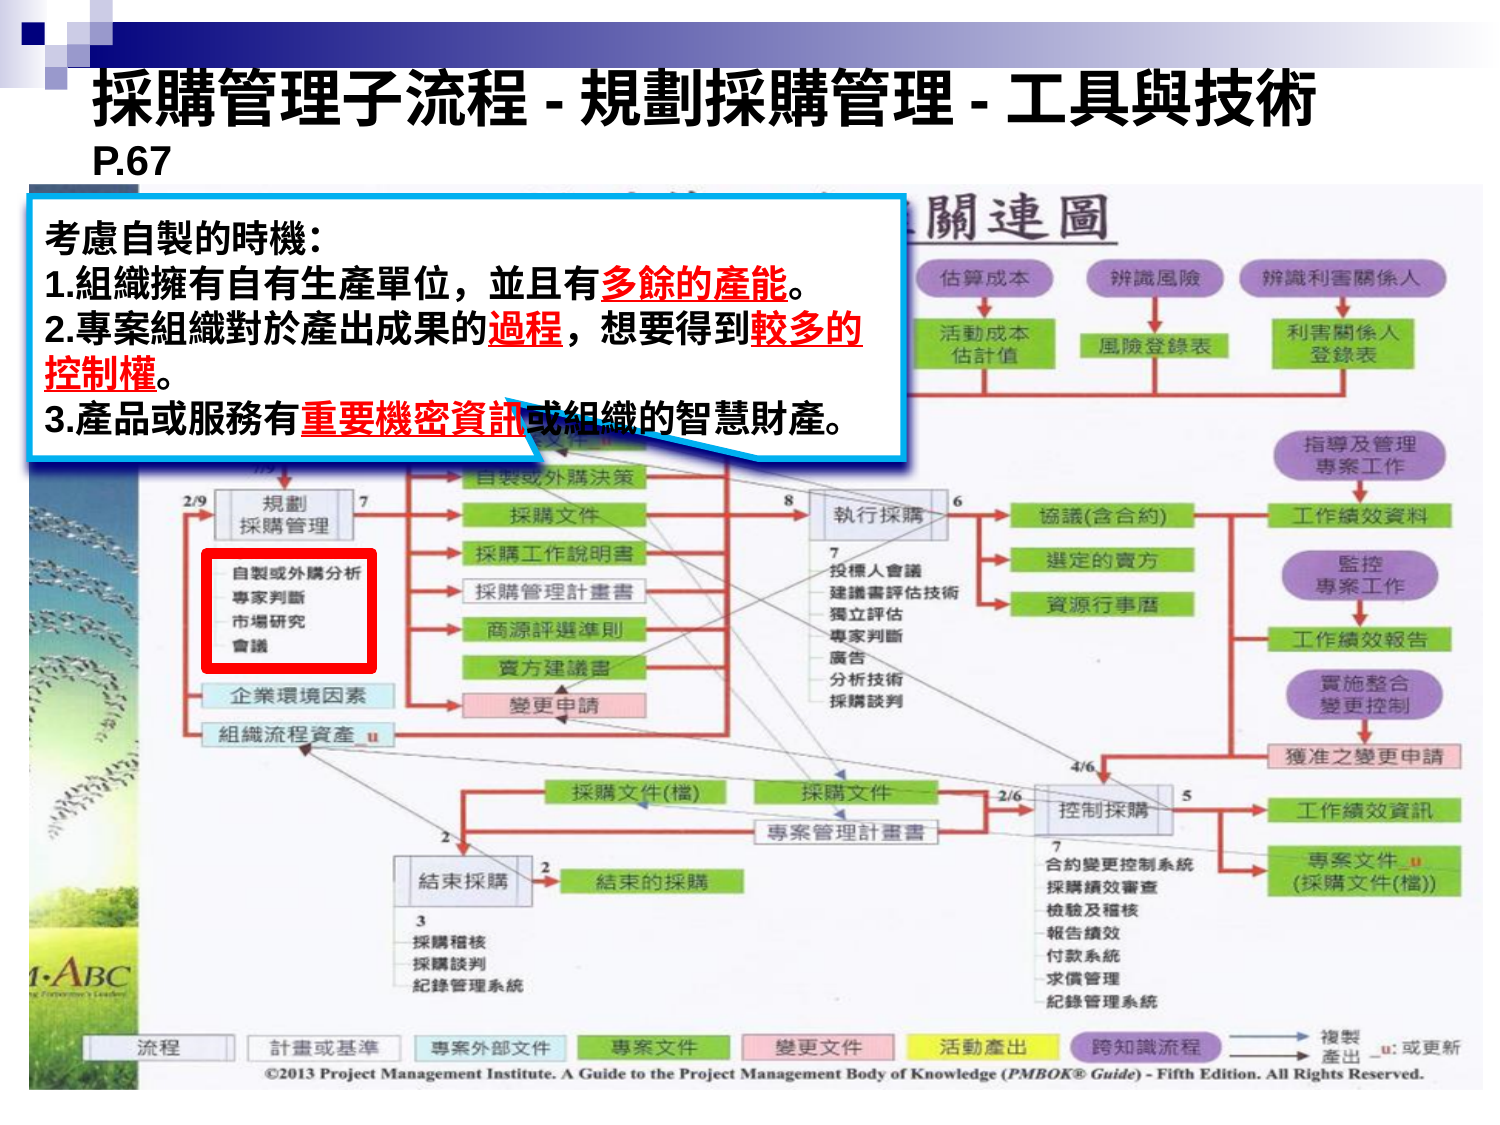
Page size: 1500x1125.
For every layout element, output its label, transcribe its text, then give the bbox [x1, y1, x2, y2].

picture [29, 177, 1483, 1100]
title 採購管理子流程-規劃採購管理-工具與技術 P.67 [76, 78, 1427, 164]
